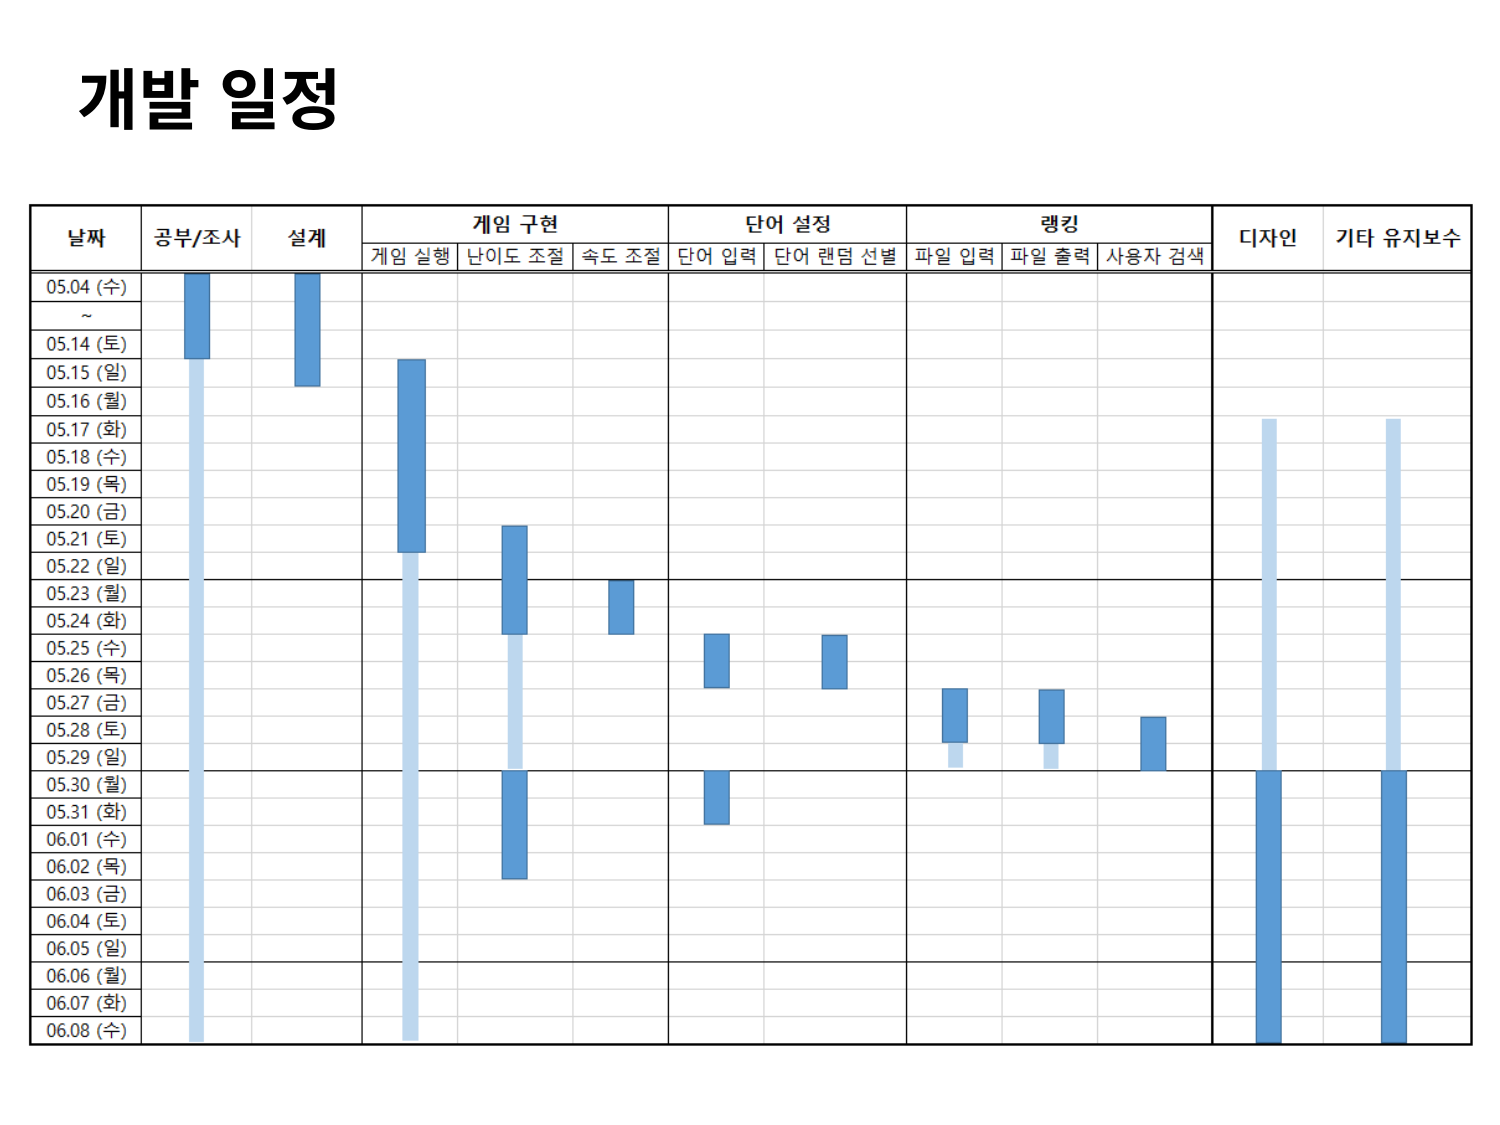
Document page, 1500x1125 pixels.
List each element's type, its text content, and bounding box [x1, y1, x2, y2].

text_box 개발 일정 [63, 50, 358, 146]
picture [18, 198, 1489, 1057]
